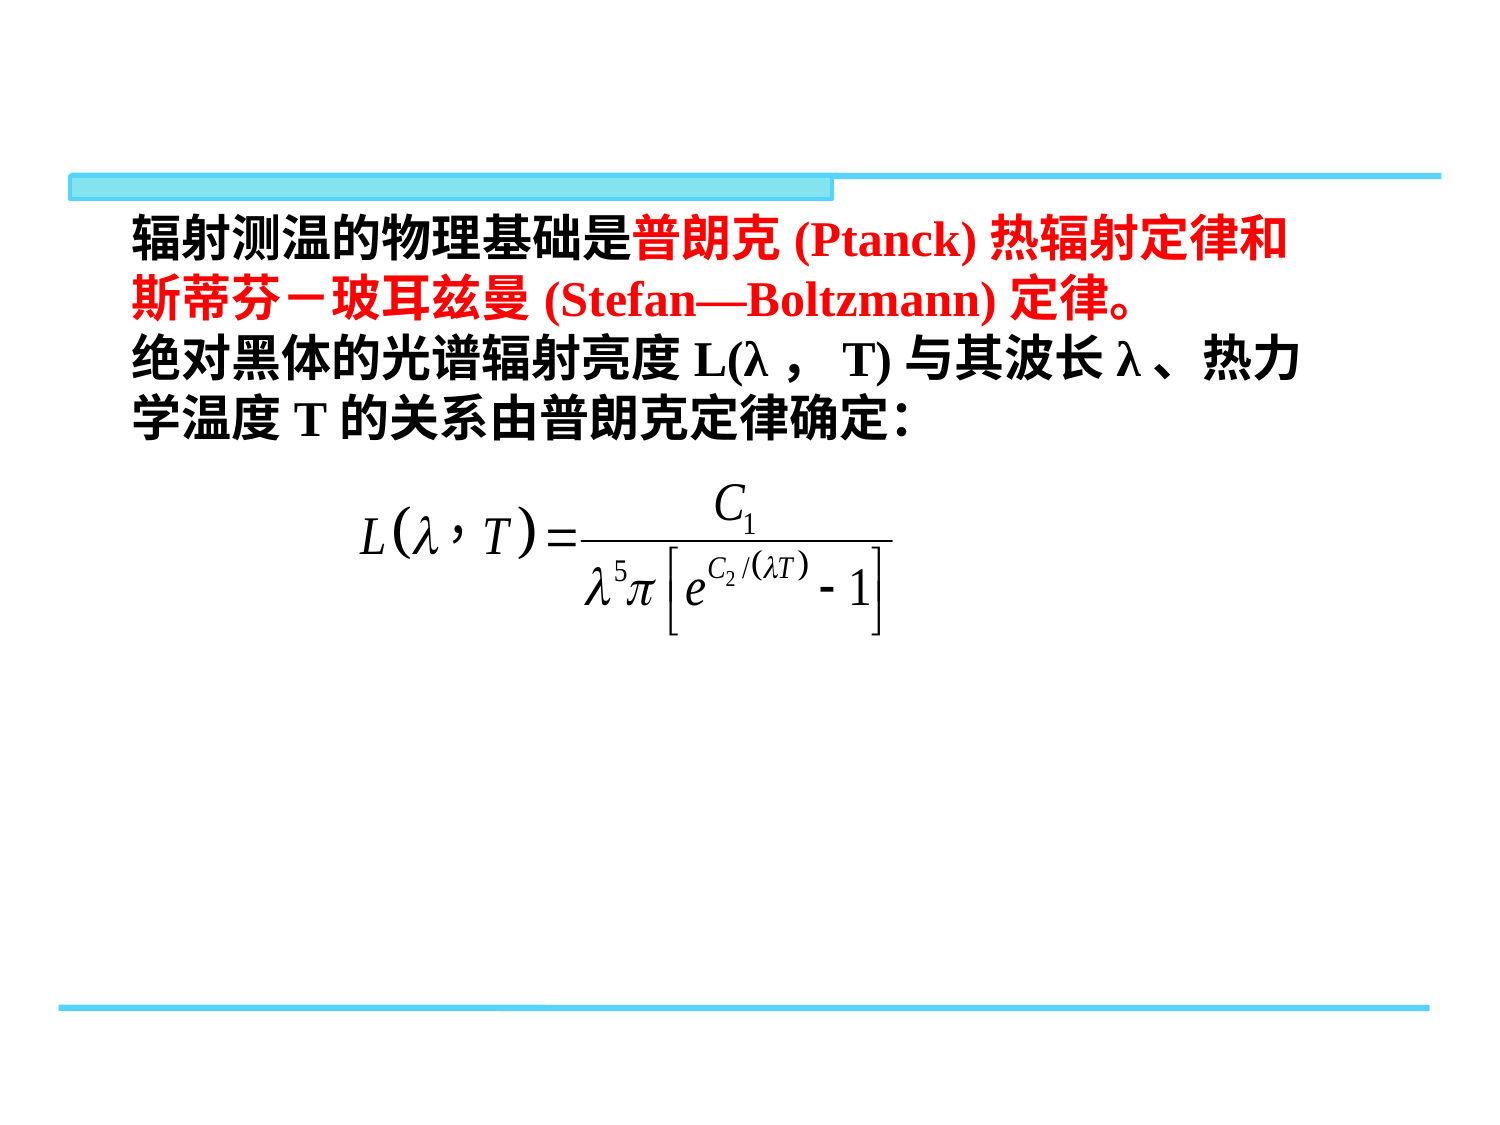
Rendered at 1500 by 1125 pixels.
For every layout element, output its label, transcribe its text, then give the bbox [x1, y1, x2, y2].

text_box 辐射测温的物理基础是普朗克(Ptanck)热辐射定律和斯蒂芬－玻耳兹曼(Stefan—Boltzmann)定律。 绝对黑体的光谱辐射亮度L(λ，T)与其波长λ、热力学温度T的关系由普朗克定律确定： [117, 199, 1336, 514]
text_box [351, 468, 903, 646]
